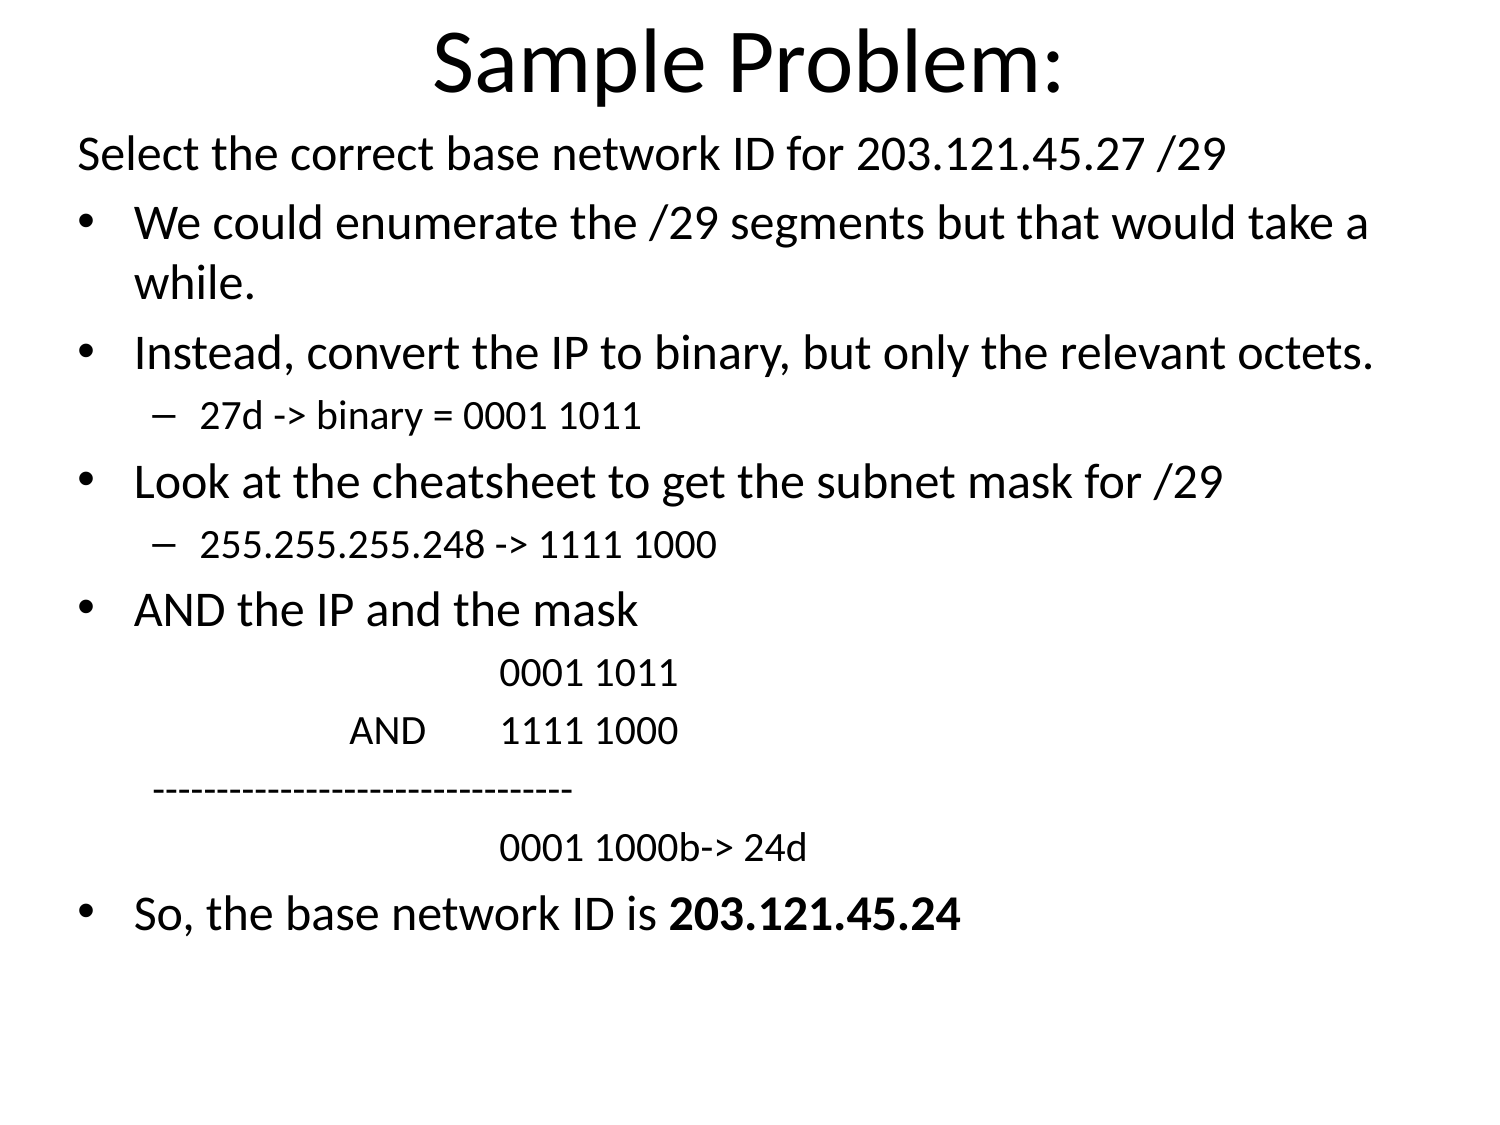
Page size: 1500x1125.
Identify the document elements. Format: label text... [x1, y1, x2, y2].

list Select the correct base network ID for 203.121.45.27 /29 We could enumerate the /29 segments but that would take a while. Instead, convert the IP to binary, but only the relevant octets. 27d -> binary = 0001 1011 Look at the cheatsheet to get the subnet mask for /29 255.255.255.248 -> 1111 1000 AND the IP and the mask 0001 1011 AND 1111 1000 --------------------------------- 0001 1000b-> 24d So, the base network ID is 203.121.45.24 [62, 112, 1413, 1125]
title Sample Problem: [75, 0, 1425, 150]
